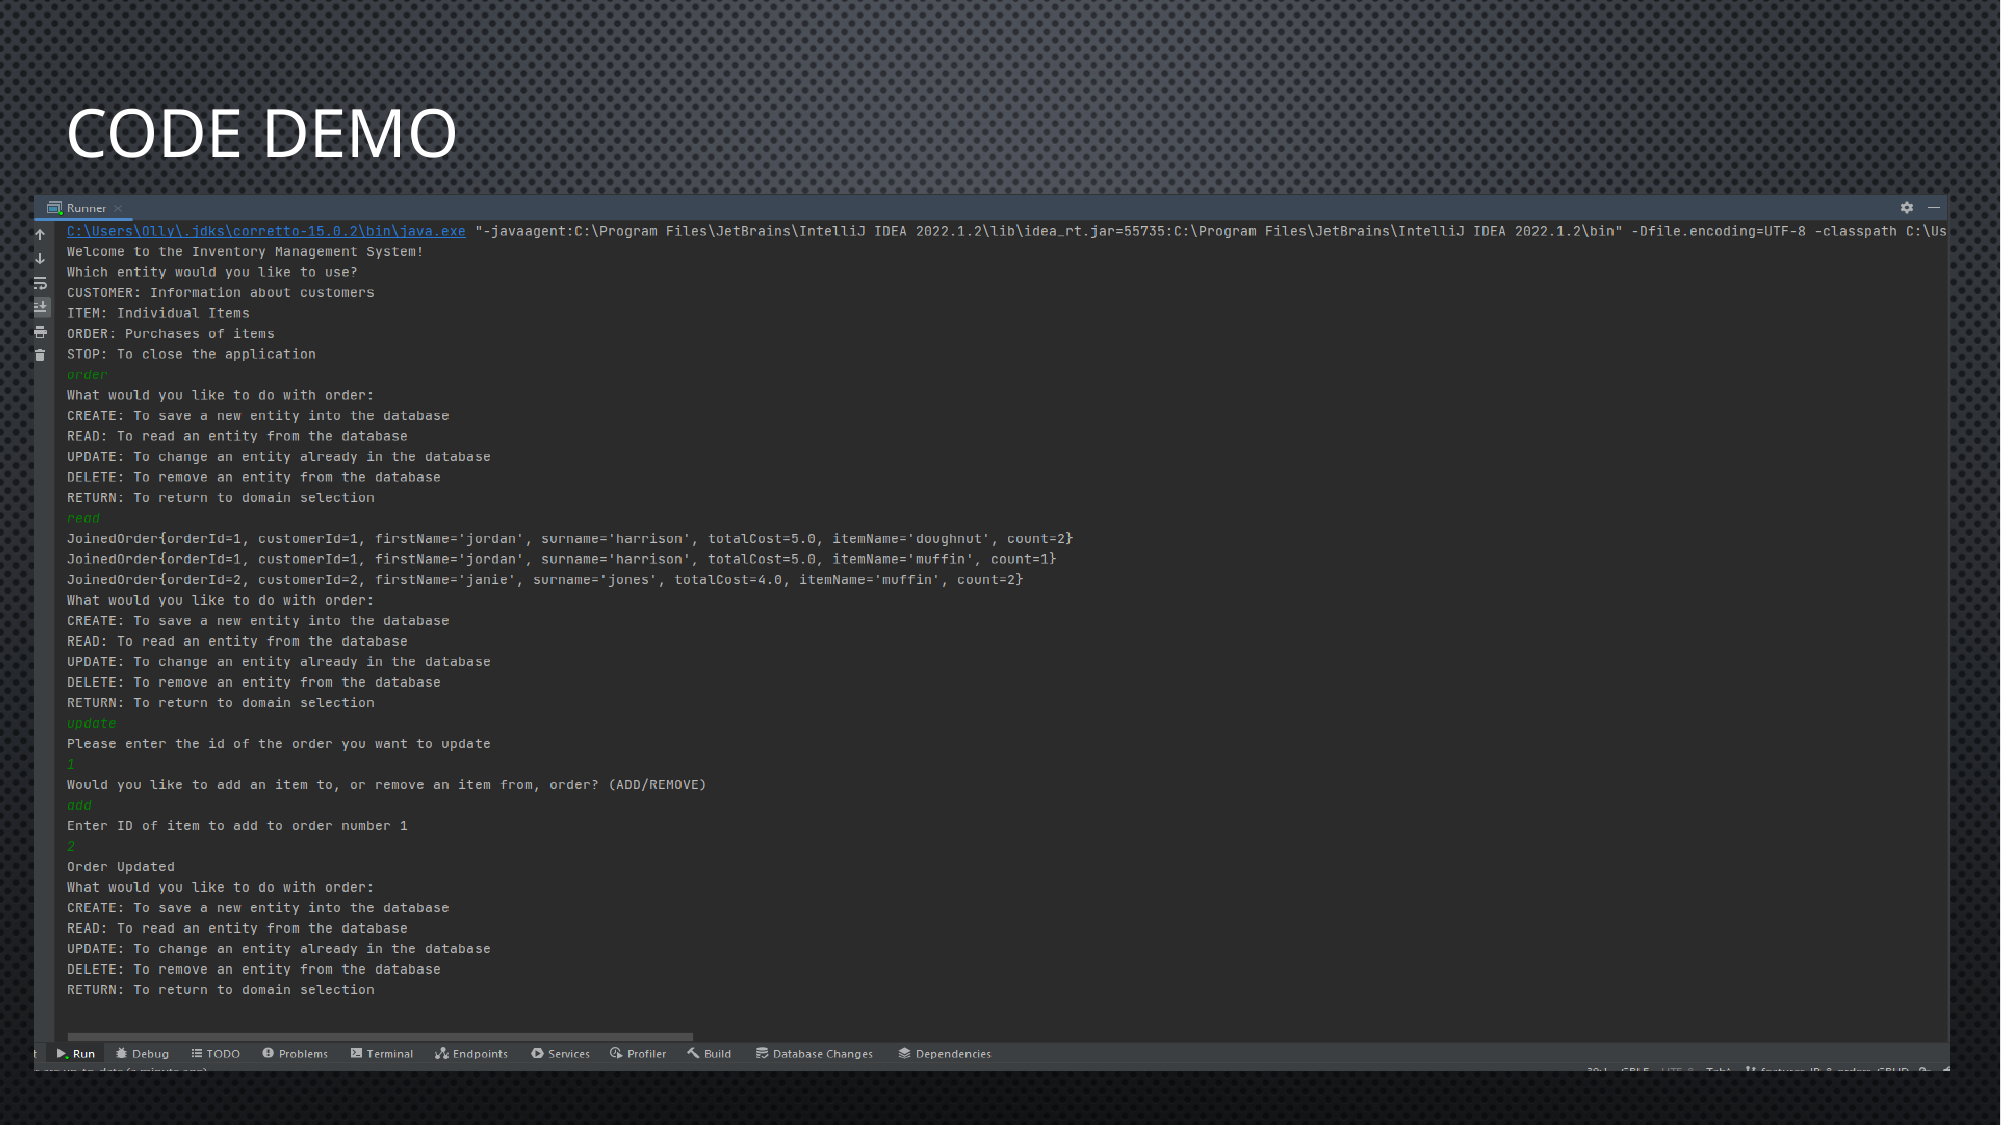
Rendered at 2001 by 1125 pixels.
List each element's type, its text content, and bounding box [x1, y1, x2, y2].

title Code demo [50, 66, 1399, 194]
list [34, 194, 1950, 1071]
